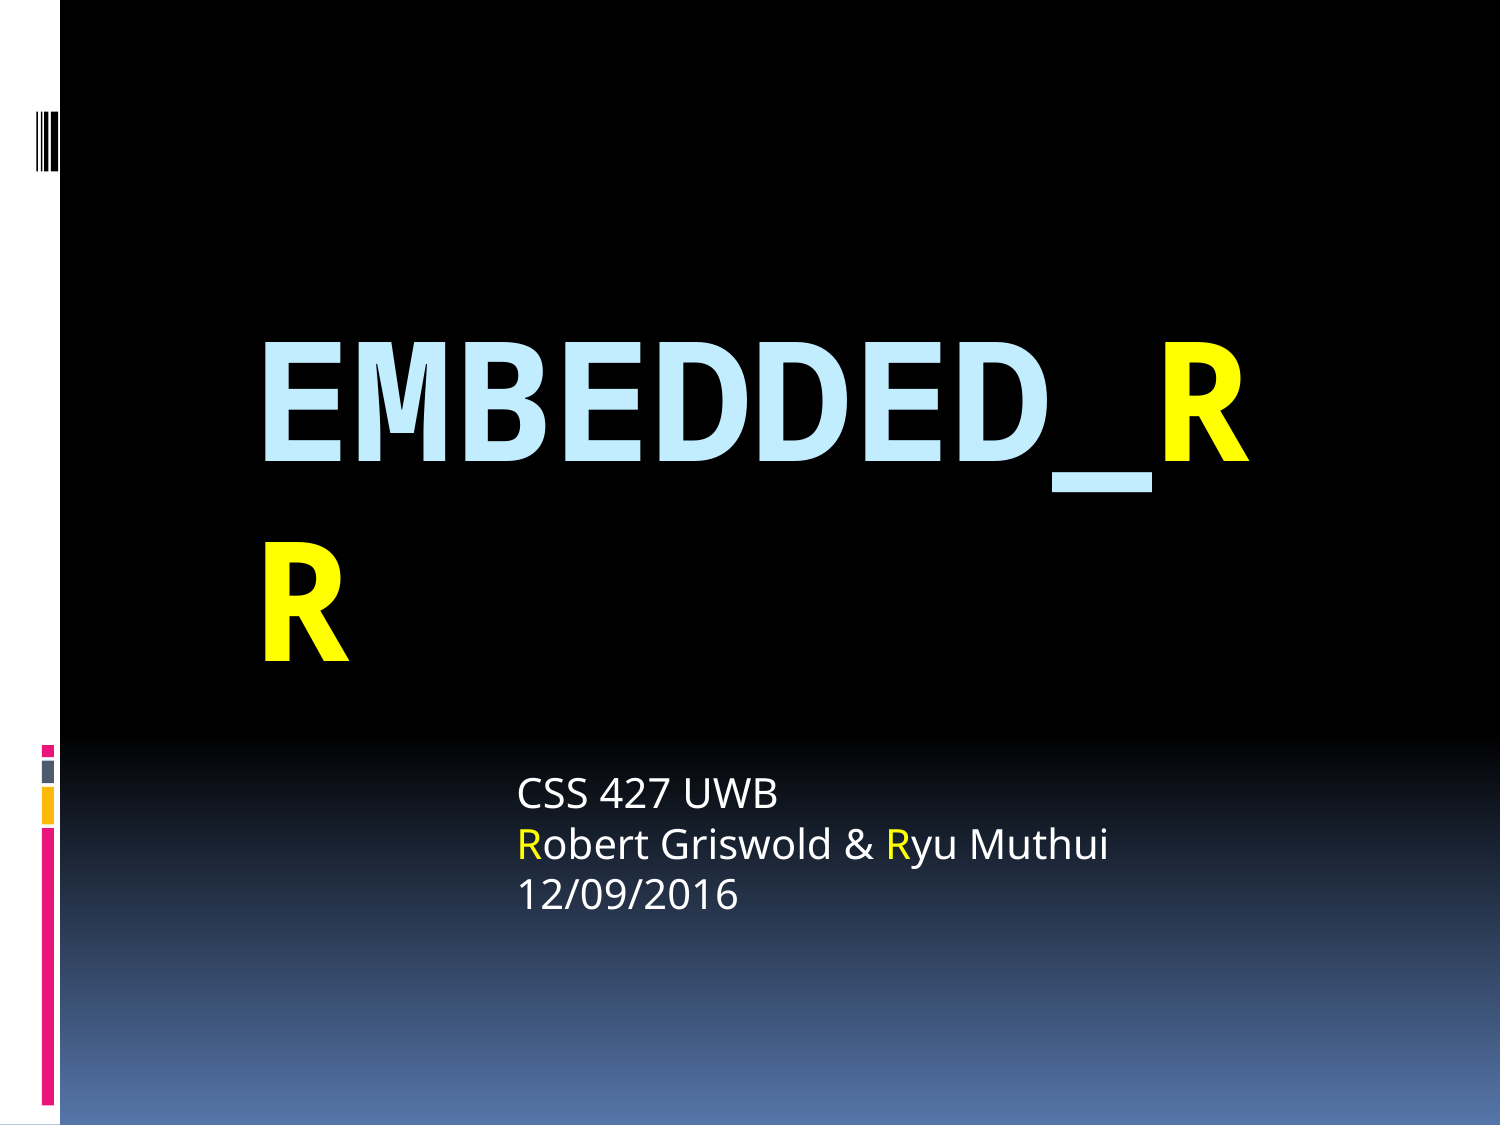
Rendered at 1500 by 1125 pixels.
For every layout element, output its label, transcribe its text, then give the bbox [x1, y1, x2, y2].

title EMBEDDED_RR [237, 287, 1300, 525]
subtitle CSS 427 UWB Robert Griswold & Ryu Muthui 12/09/2016 [500, 687, 1289, 975]
